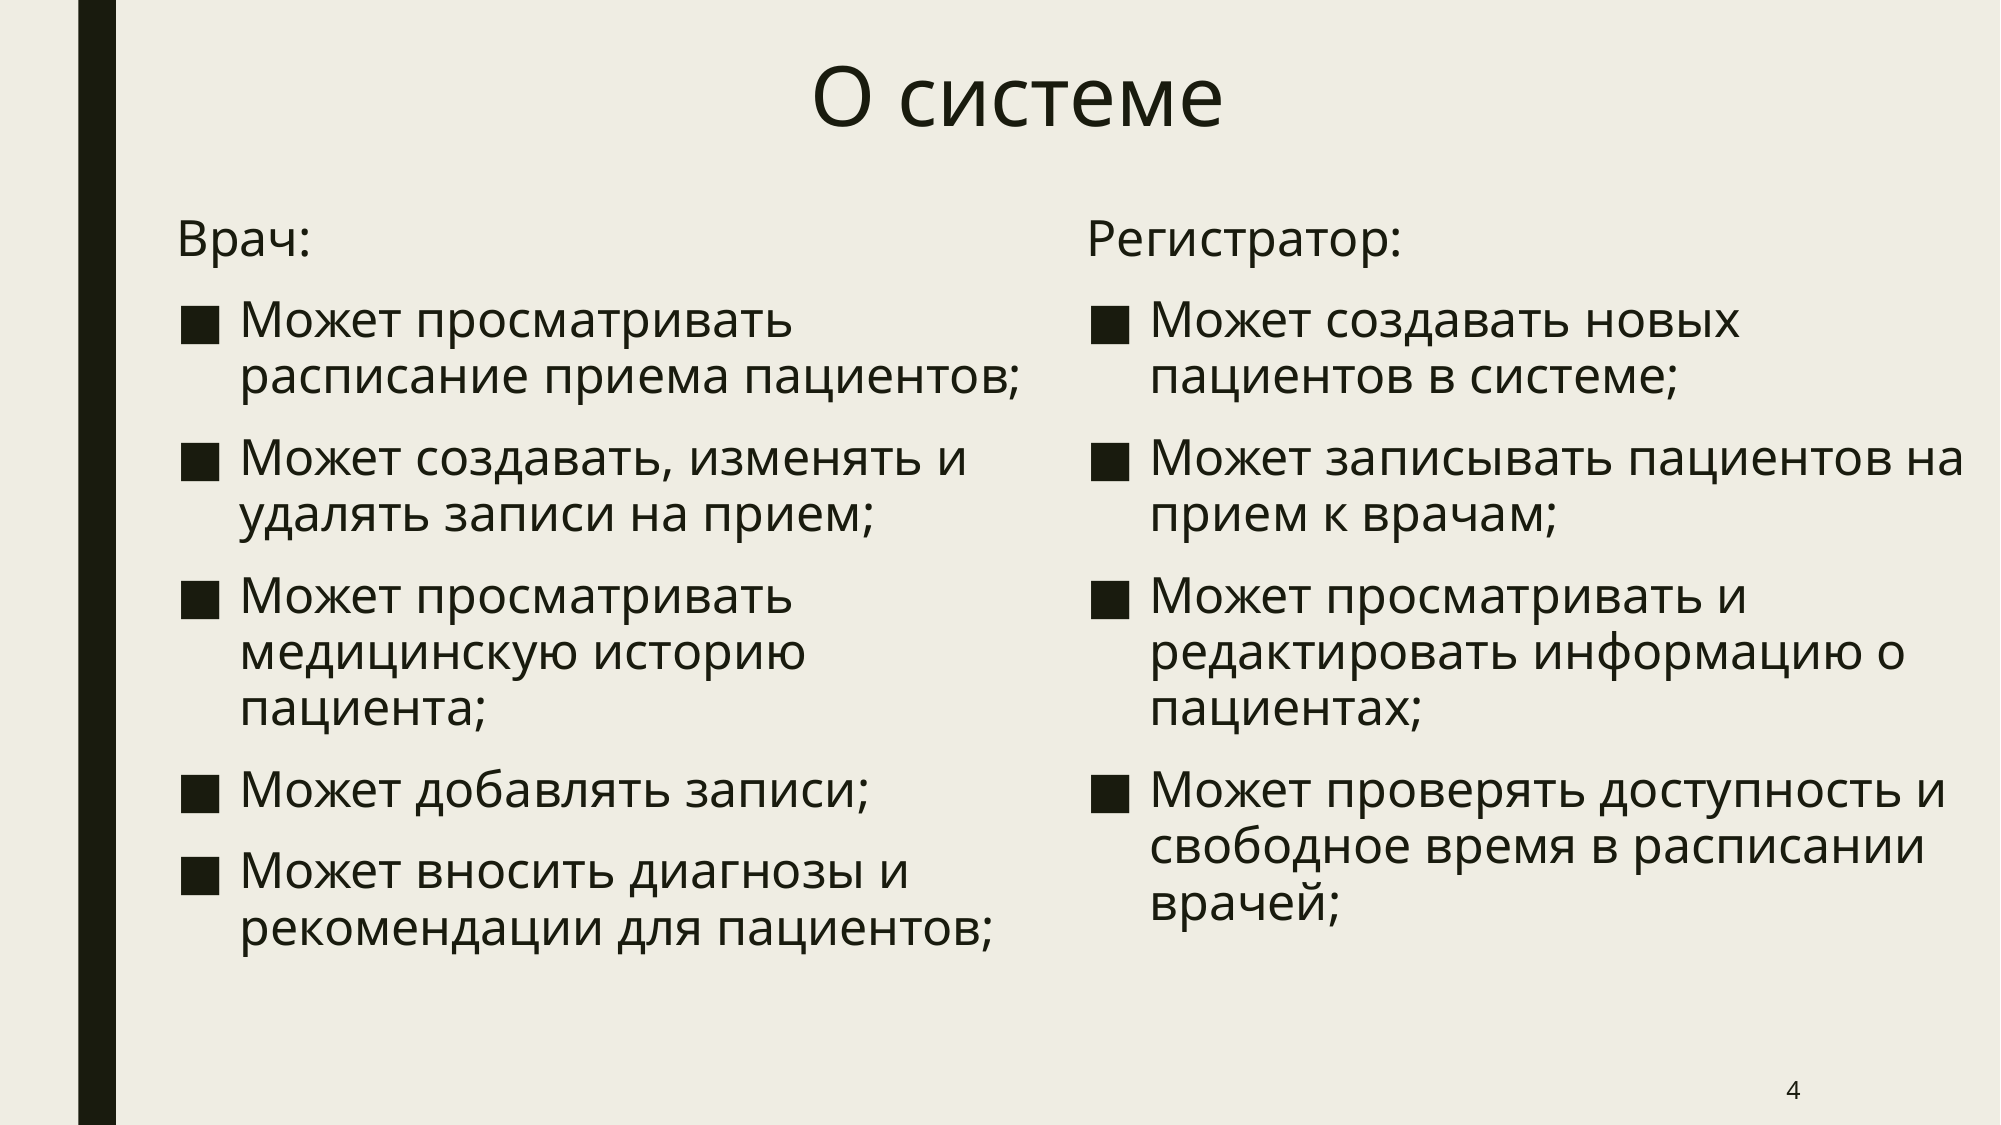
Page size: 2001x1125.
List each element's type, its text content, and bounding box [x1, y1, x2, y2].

title О системе [230, 47, 1806, 159]
list Врач: Может просматривать расписание приема пациентов; Может создавать, изменять и удалять записи на прием; Может просматривать медицинскую историю пациента; Может добавлять записи; Может вносить диагнозы и рекомендации для пациентов; [161, 203, 1057, 967]
text_box Регистратор: Может создавать новых пациентов в системе; Может записывать пациентов на прием к врачам; Может просматривать и редактировать информацию о пациентах; Может проверять доступность и свободное время в расписании врачей; [1071, 203, 2000, 1125]
slide_number 4 [1553, 1058, 1816, 1125]
